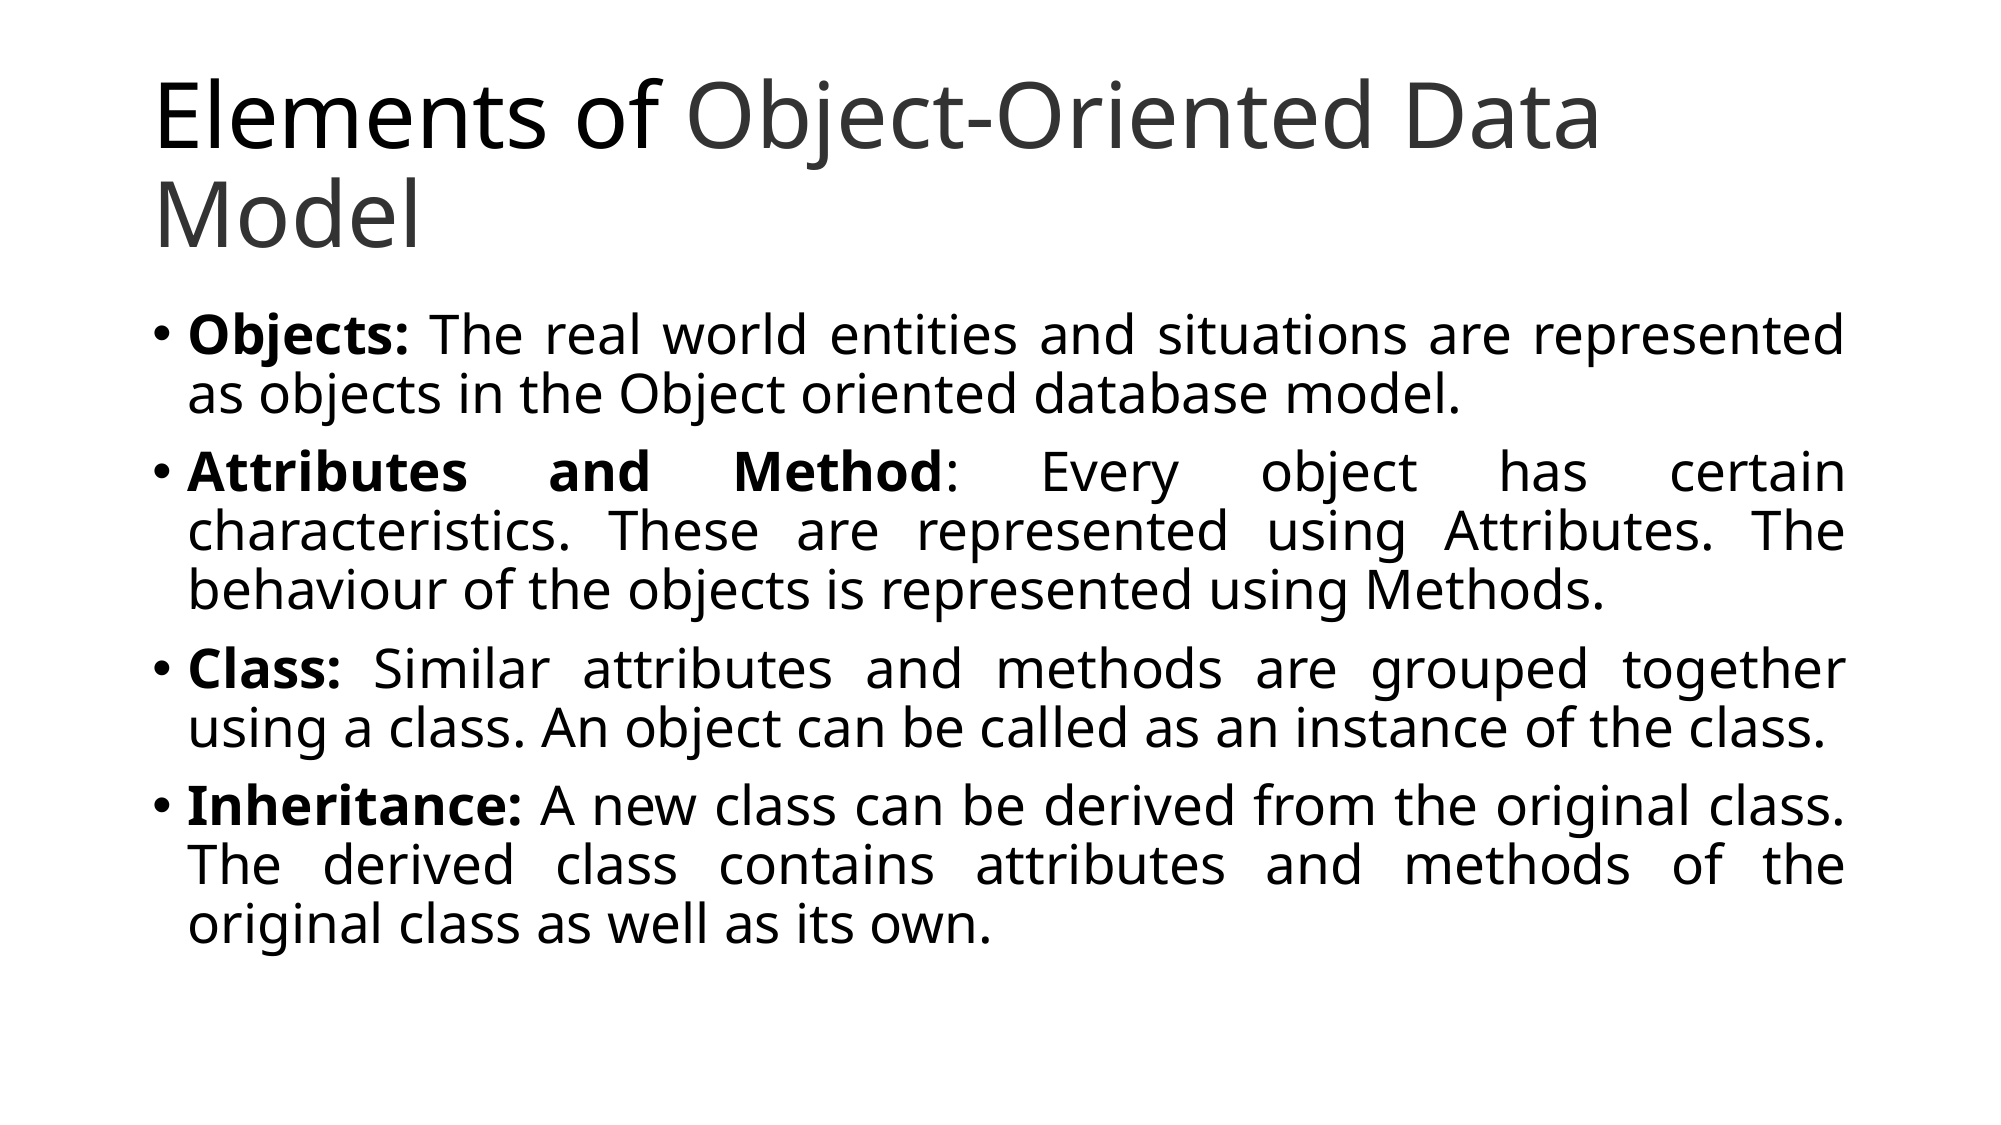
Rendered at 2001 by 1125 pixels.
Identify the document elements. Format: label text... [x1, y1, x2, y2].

list Objects: The real world entities and situations are represented as objects in the Object oriented database model. Attributes and Method: Every object has certain characteristics. These are represented using Attributes. The behaviour of the objects is represented using Methods. Class: Similar attributes and methods are grouped together using a class. An object can be called as an instance of the class. Inheritance: A new class can be derived from the original class. The derived class contains attributes and methods of the original class as well as its own. [137, 299, 1863, 1014]
title Elements of Object-Oriented Data Model [137, 59, 1863, 278]
